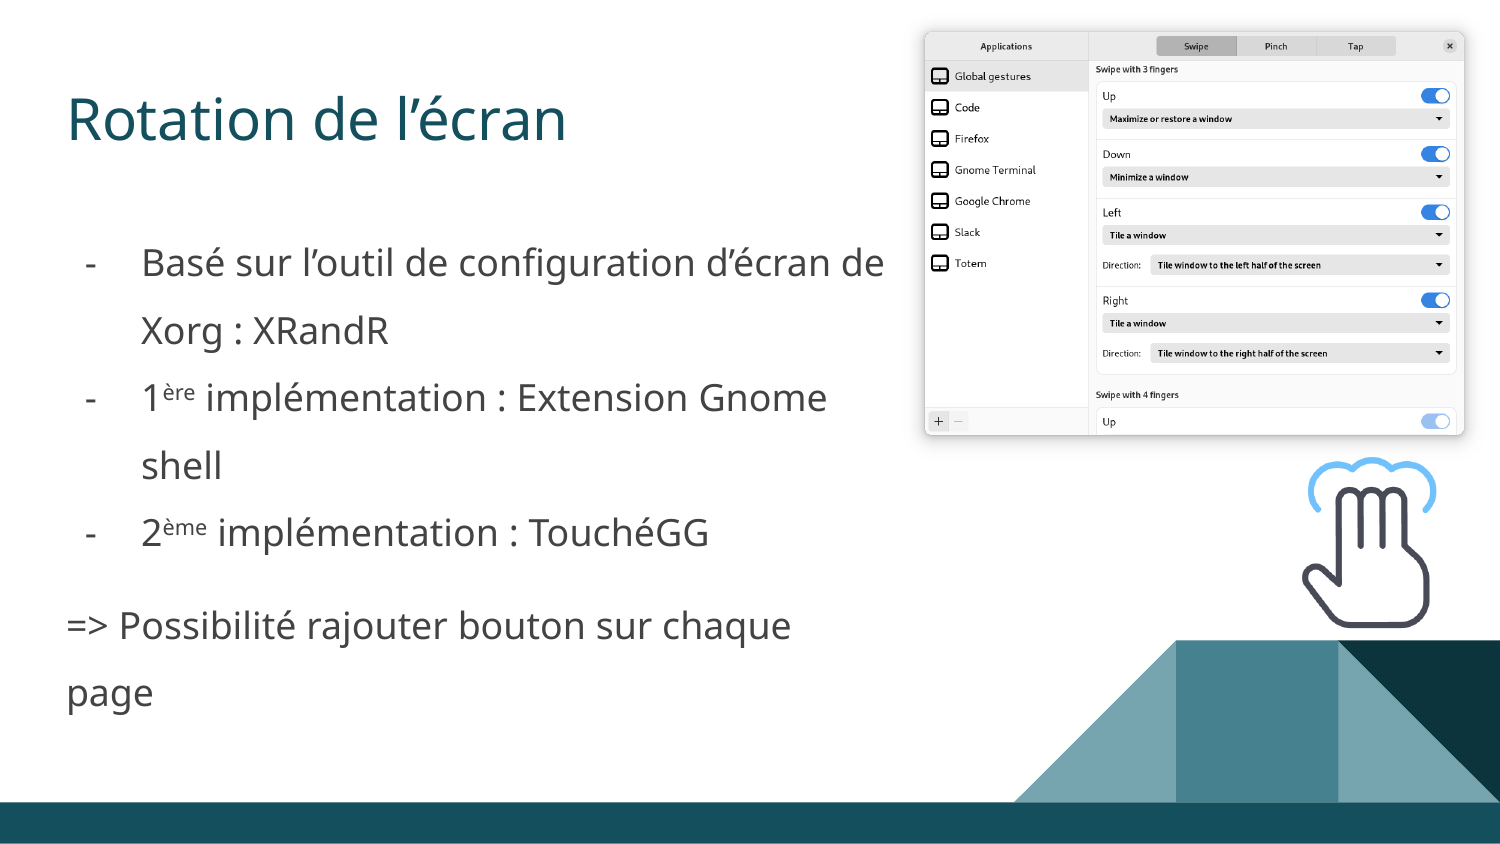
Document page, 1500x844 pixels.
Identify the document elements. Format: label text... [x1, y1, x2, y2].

list Basé sur l’outil de configuration d’écran de Xorg : XRandR 1ère implémentation : Extension Gnome shell 2ème implémentation : TouchéGG => Possibilité rajouter bouton sur chaque page [51, 201, 903, 750]
picture [888, 0, 1500, 640]
title Rotation de l’écran [51, 67, 883, 167]
